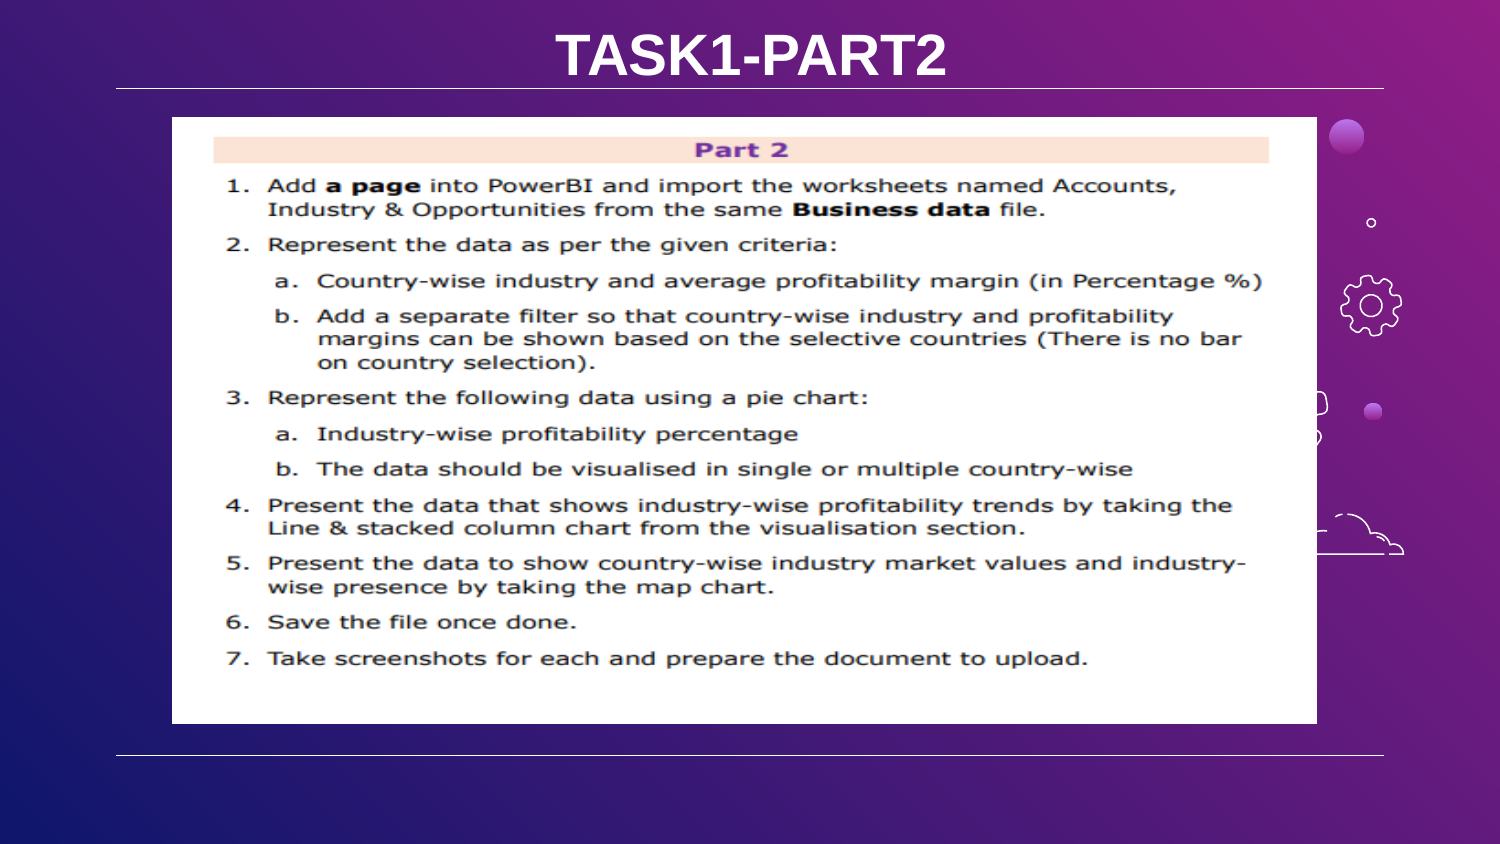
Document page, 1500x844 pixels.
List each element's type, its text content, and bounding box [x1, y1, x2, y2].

picture [172, 117, 1318, 724]
text_box [1329, 119, 1365, 155]
text_box [1340, 275, 1402, 336]
text_box [1322, 392, 1328, 414]
text_box TASK1-PART2 [541, 9, 1027, 95]
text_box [1322, 513, 1405, 555]
text_box [1364, 402, 1383, 421]
